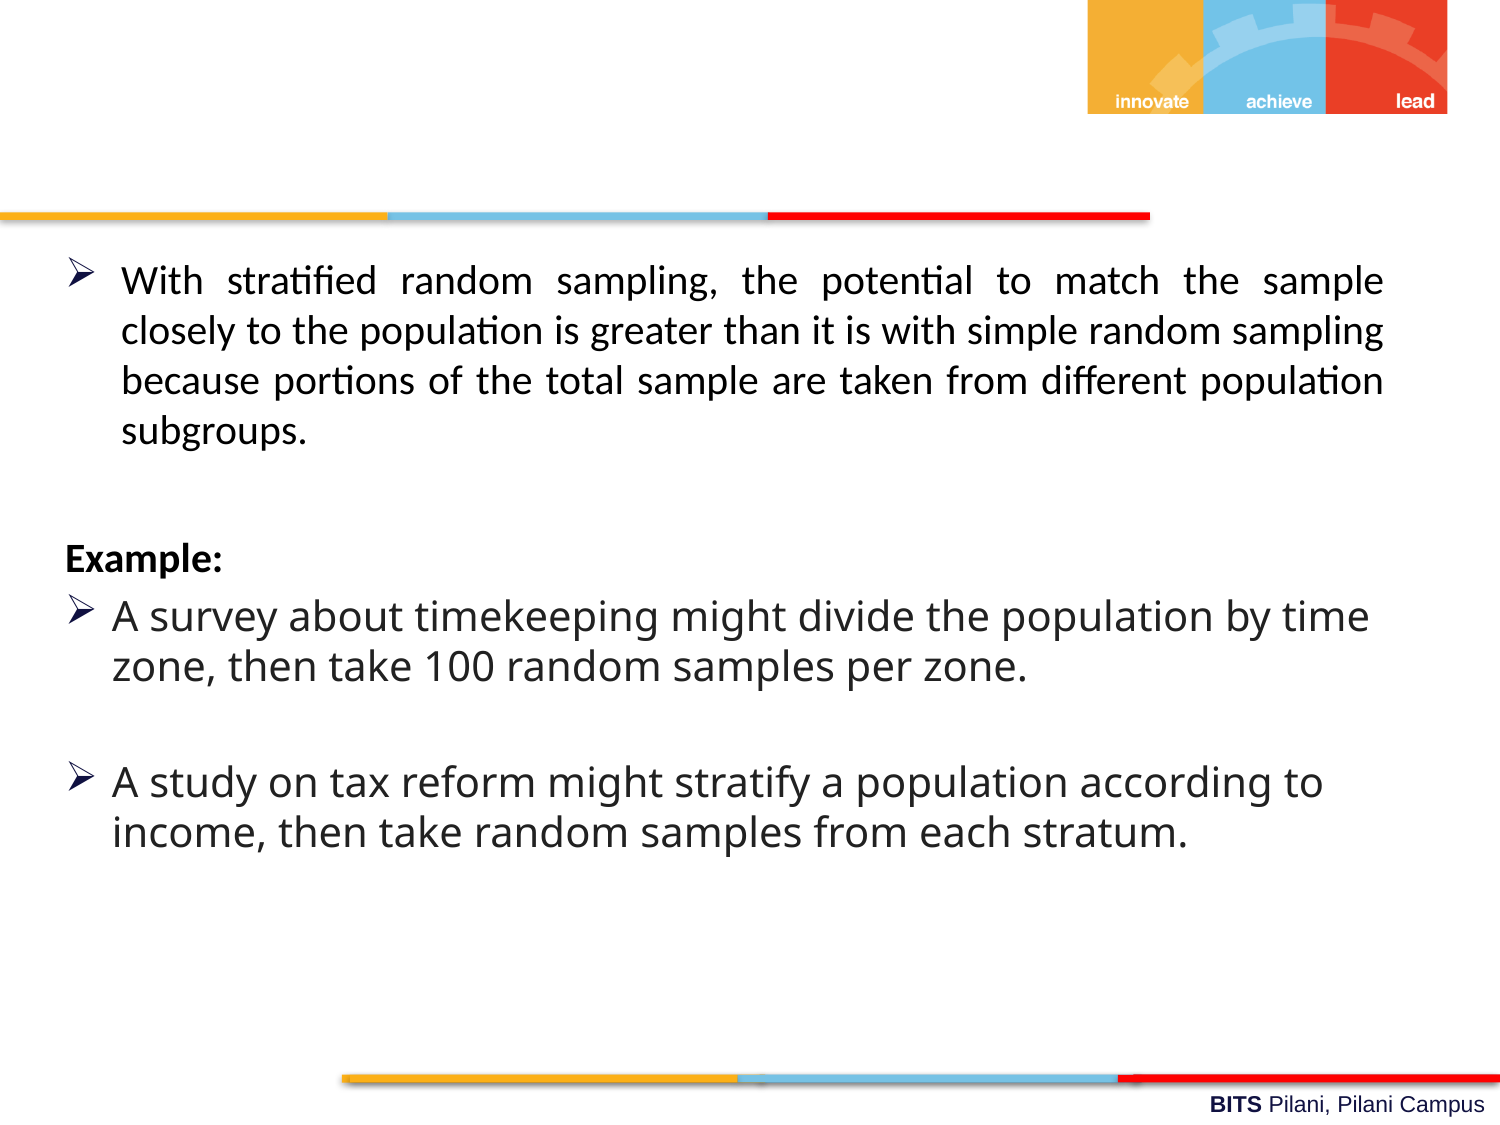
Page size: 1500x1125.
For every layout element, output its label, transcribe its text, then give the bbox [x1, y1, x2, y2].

list With stratified random sampling, the potential to match the sample closely to the population is greater than it is with simple random sampling because portions of the total sample are taken from different population subgroups. Example: A survey about timekeeping might divide the population by time zone, then take 100 random samples per zone. A study on tax reform might stratify a population according to income, then take random samples from each stratum. [50, 245, 1400, 988]
picture [1087, 0, 1448, 114]
